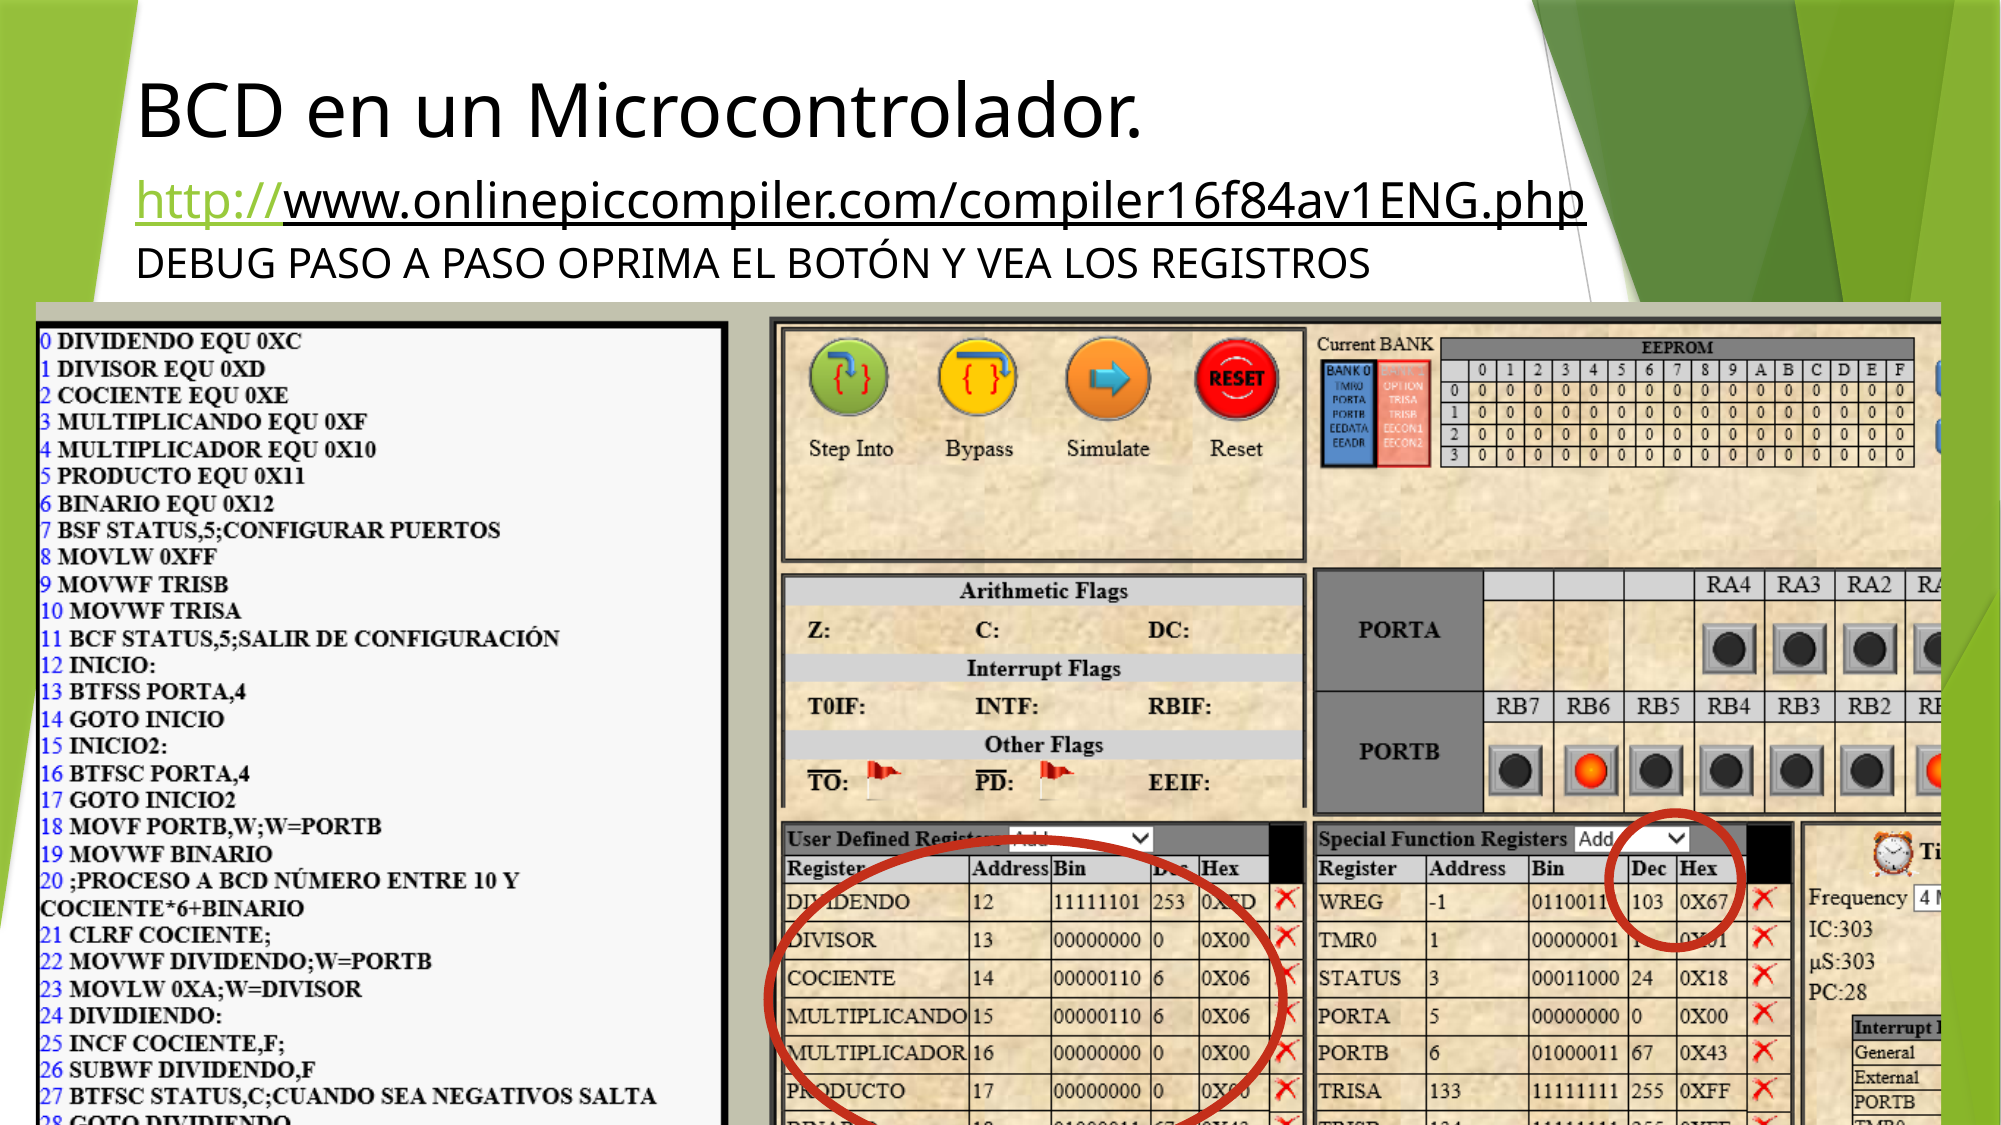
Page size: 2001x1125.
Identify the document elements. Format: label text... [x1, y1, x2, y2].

text_box http://www.onlinepiccompiler.com/compiler16f84av1ENG.php DEBUG PASO A PASO OPRIMA EL BOTÓN Y VEA LOS REGISTROS [120, 160, 1857, 294]
picture [35, 301, 1942, 1125]
text_box BCD en un Microcontrolador. [120, 54, 1382, 160]
